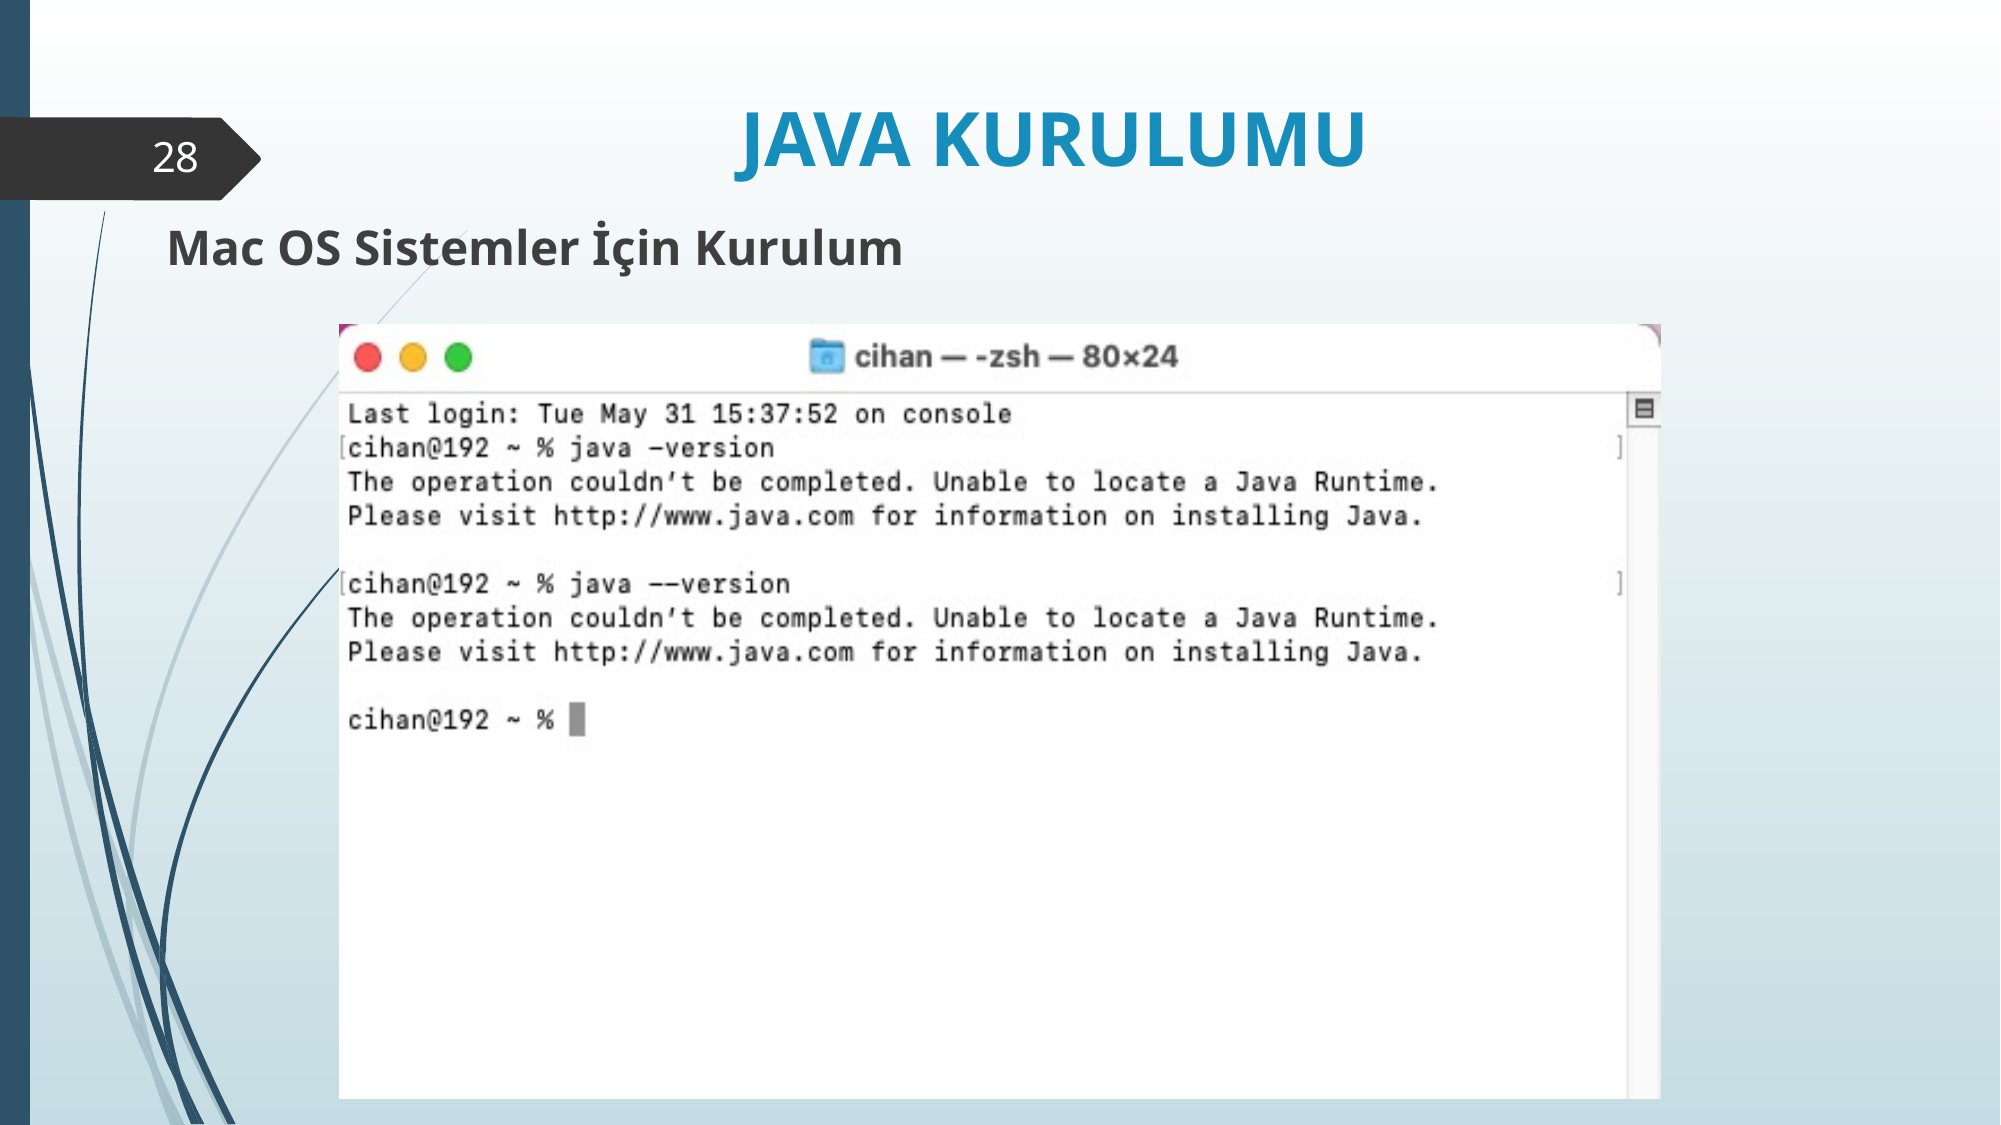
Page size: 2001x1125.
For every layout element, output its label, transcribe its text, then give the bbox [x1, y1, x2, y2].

slide_number 28 [87, 129, 216, 190]
text_box Mac OS Sistemler İçin Kurulum [151, 209, 2000, 1125]
title JAVA KURULUMU [323, 84, 1786, 209]
picture [339, 324, 1661, 1099]
